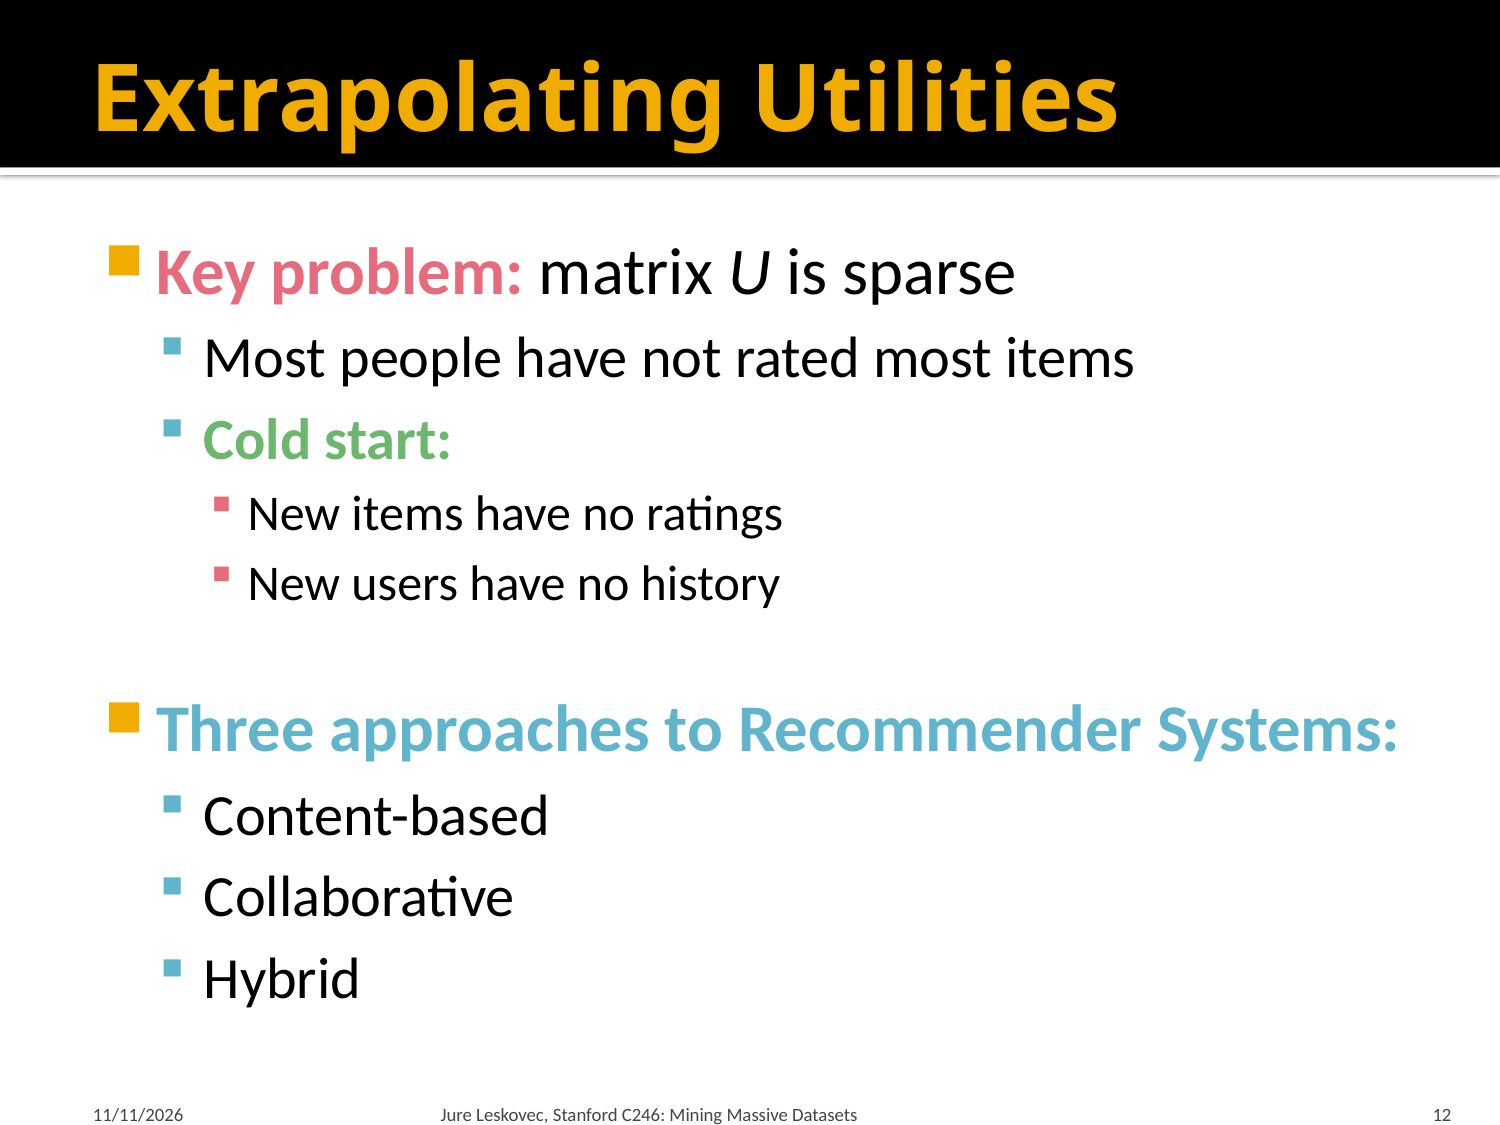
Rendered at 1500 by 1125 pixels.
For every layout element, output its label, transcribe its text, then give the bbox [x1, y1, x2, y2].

list Key problem: matrix U is sparse Most people have not rated most items Cold start: New items have no ratings New users have no history Three approaches to Recommender Systems: Content-based Collaborative Hybrid [75, 212, 1425, 1075]
footer Jure Leskovec, Stanford C246: Mining Massive Datasets [433, 1080, 1337, 1125]
slide_number 12 [1345, 1080, 1467, 1125]
title Extrapolating Utilities [75, 12, 1425, 175]
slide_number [75, 1080, 425, 1125]
